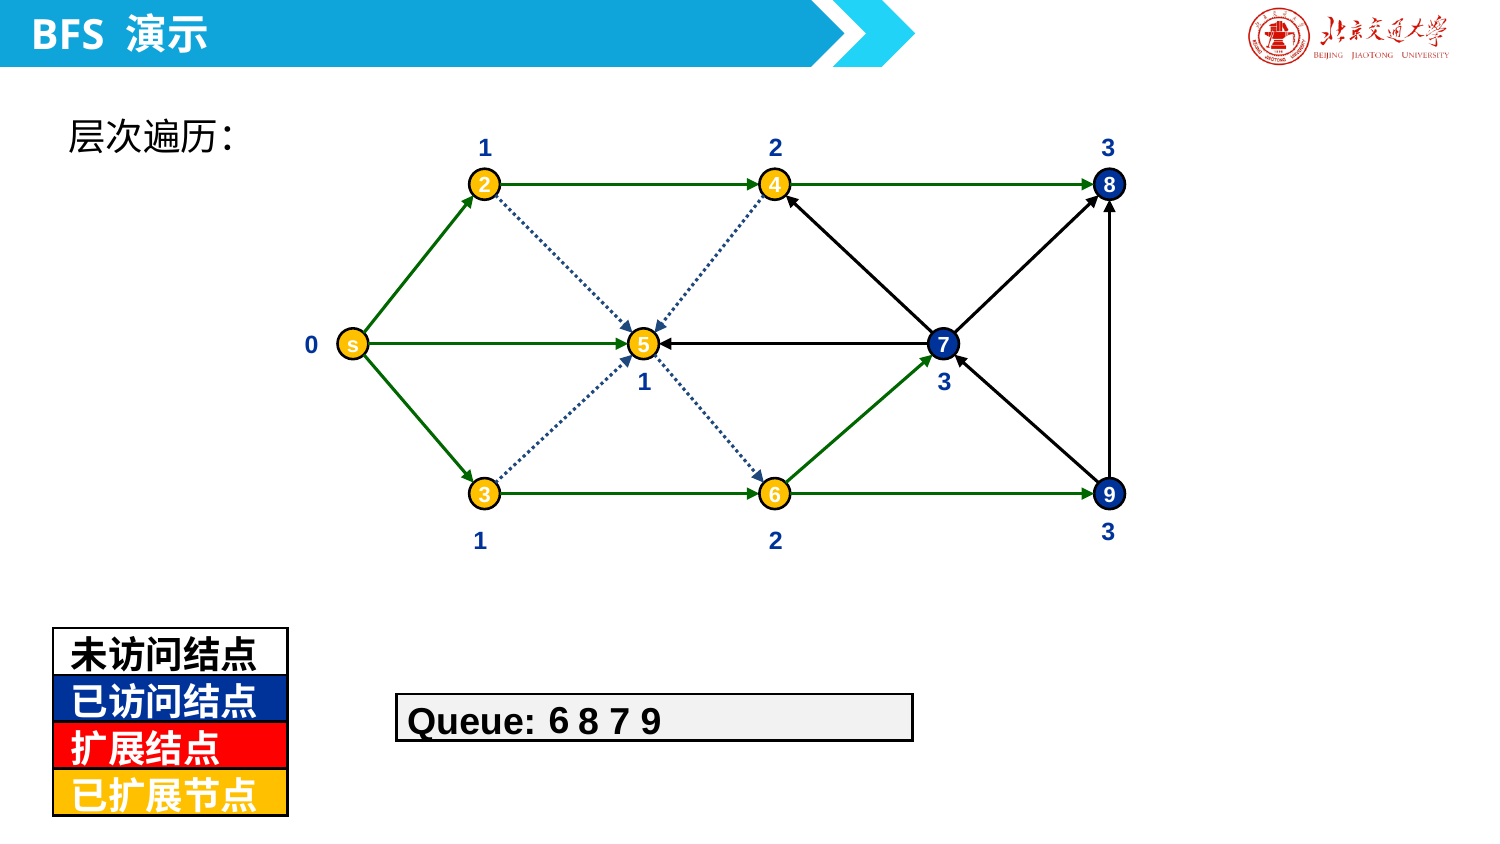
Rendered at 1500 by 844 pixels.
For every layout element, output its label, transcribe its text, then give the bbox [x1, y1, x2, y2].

text_box 0 [290, 328, 333, 359]
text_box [363, 355, 474, 482]
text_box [363, 196, 474, 333]
text_box 2 [755, 525, 797, 556]
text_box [954, 196, 1099, 333]
text_box 3 [469, 478, 500, 510]
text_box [785, 196, 933, 333]
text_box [495, 196, 633, 333]
text_box 3 [1087, 515, 1130, 546]
text_box 4 [759, 168, 791, 200]
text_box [785, 355, 933, 482]
text_box 3 [936, 365, 949, 396]
text_box 6 [759, 478, 791, 510]
text_box 2 [469, 168, 500, 200]
text_box Queue: 8 7 9 [585, 693, 913, 741]
text_box 7 [928, 328, 959, 360]
text_box 1 [635, 365, 649, 396]
text_box BFS 演示 [15, 0, 729, 65]
text_box 扩展结点 [53, 721, 288, 769]
text_box 5 [628, 328, 659, 360]
text_box 8 [1094, 168, 1126, 200]
text_box 6 [533, 688, 585, 749]
text_box 层次遍历： [53, 105, 271, 166]
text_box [495, 355, 633, 482]
text_box s [337, 328, 369, 360]
text_box 9 [1094, 478, 1126, 510]
text_box 2 [755, 131, 797, 162]
text_box 已扩展节点 [53, 769, 288, 816]
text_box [954, 355, 1099, 482]
text_box 1 [459, 525, 502, 556]
picture [1246, 5, 1454, 66]
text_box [654, 196, 765, 333]
text_box 1 [464, 131, 507, 162]
text_box 已访问结点 [53, 674, 288, 721]
text_box Queue: 8 7 9 [396, 693, 533, 741]
text_box 未访问结点 [53, 628, 288, 674]
text_box 3 [1087, 131, 1130, 162]
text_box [654, 355, 765, 482]
